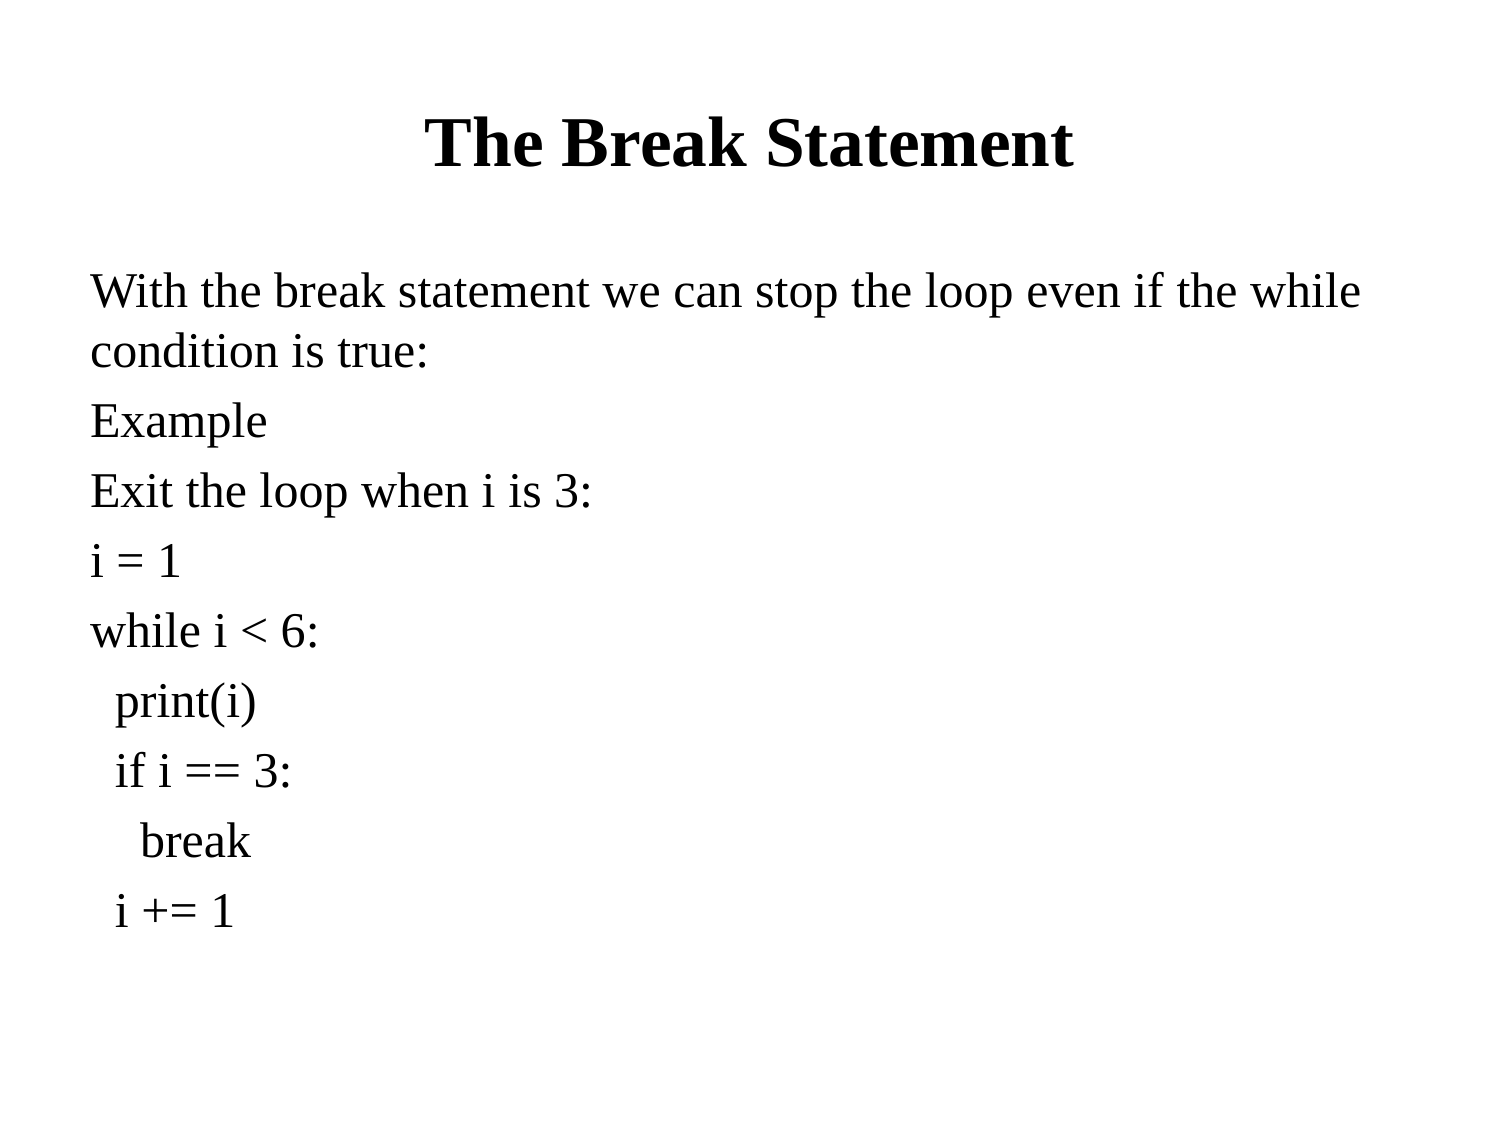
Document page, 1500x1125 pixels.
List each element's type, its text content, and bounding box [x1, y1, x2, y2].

list With the break statement we can stop the loop even if the while condition is true: Example Exit the loop when i is 3: i = 1 while i < 6: print(i) if i == 3: break i += 1 [75, 249, 1425, 993]
title The Break Statement [75, 87, 1425, 249]
